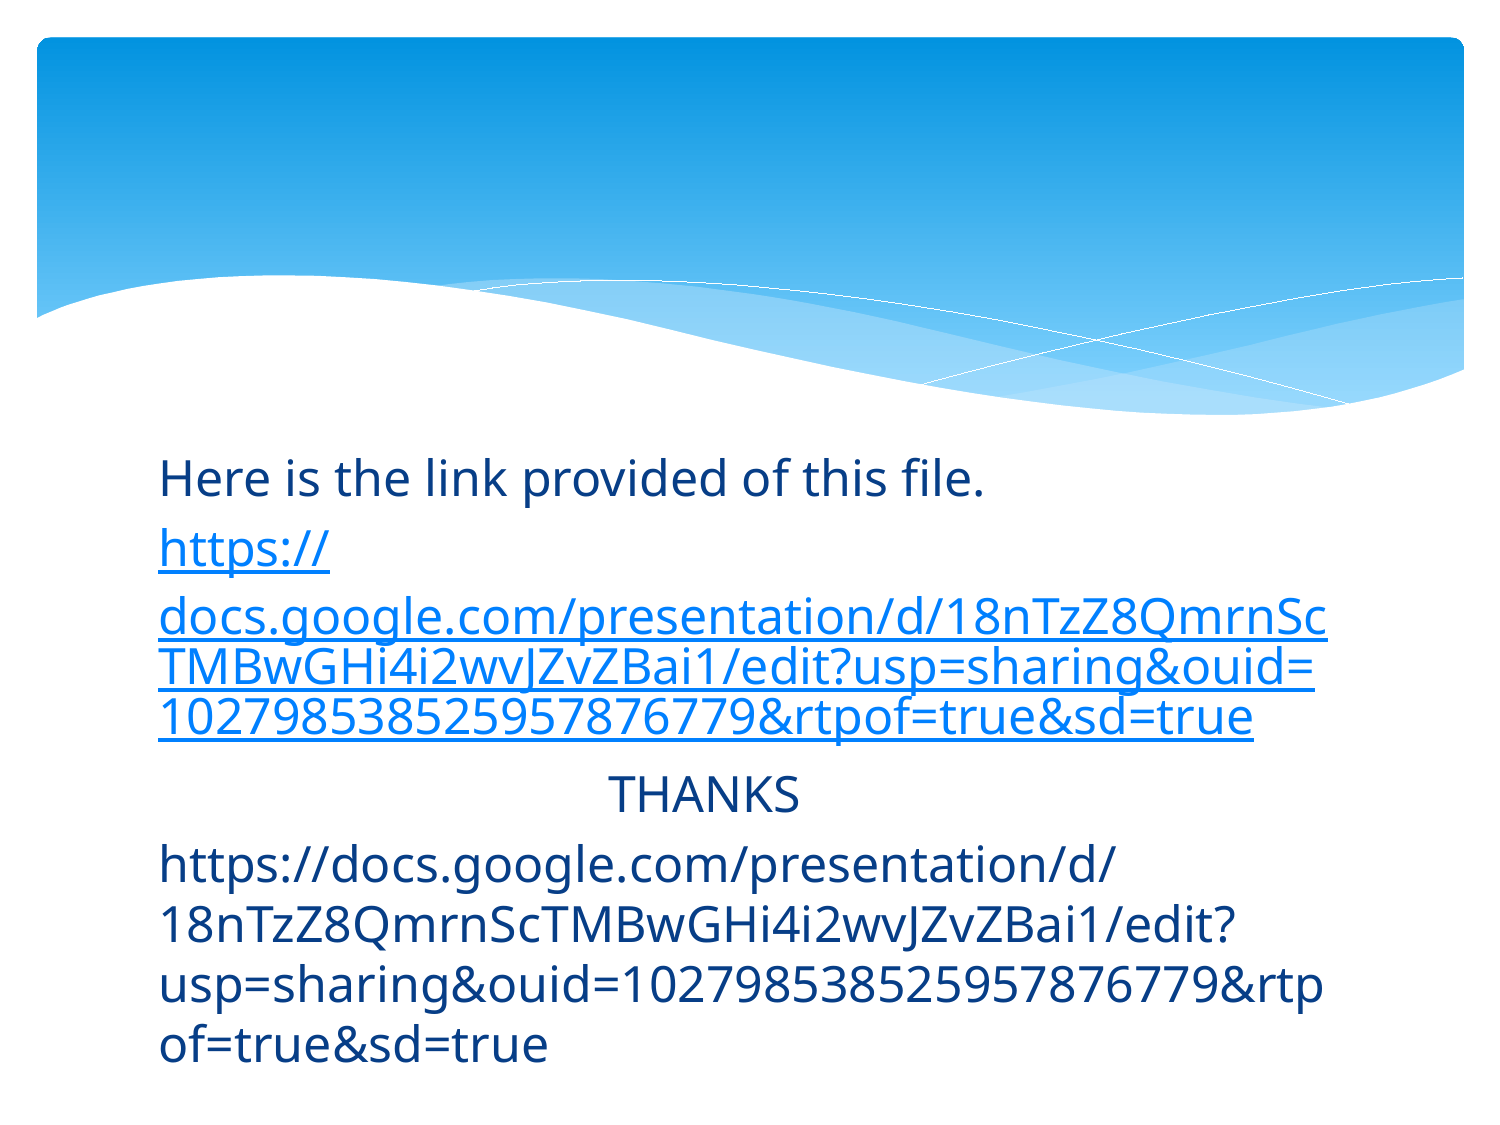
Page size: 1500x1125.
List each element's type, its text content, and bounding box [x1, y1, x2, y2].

list Here is the link provided of this file. https://docs.google.com/presentation/d/18nTzZ8QmrnScTMBwGHi4i2wvJZvZBai1/edit?usp=sharing&ouid=102798538525957876779&rtpof=true&sd=true THANKS https://docs.google.com/presentation/d/18nTzZ8QmrnScTMBwGHi4i2wvJZvZBai1/edit?usp=sharing&ouid=102798538525957876779&rtpof=true&sd=true [143, 438, 1359, 1005]
